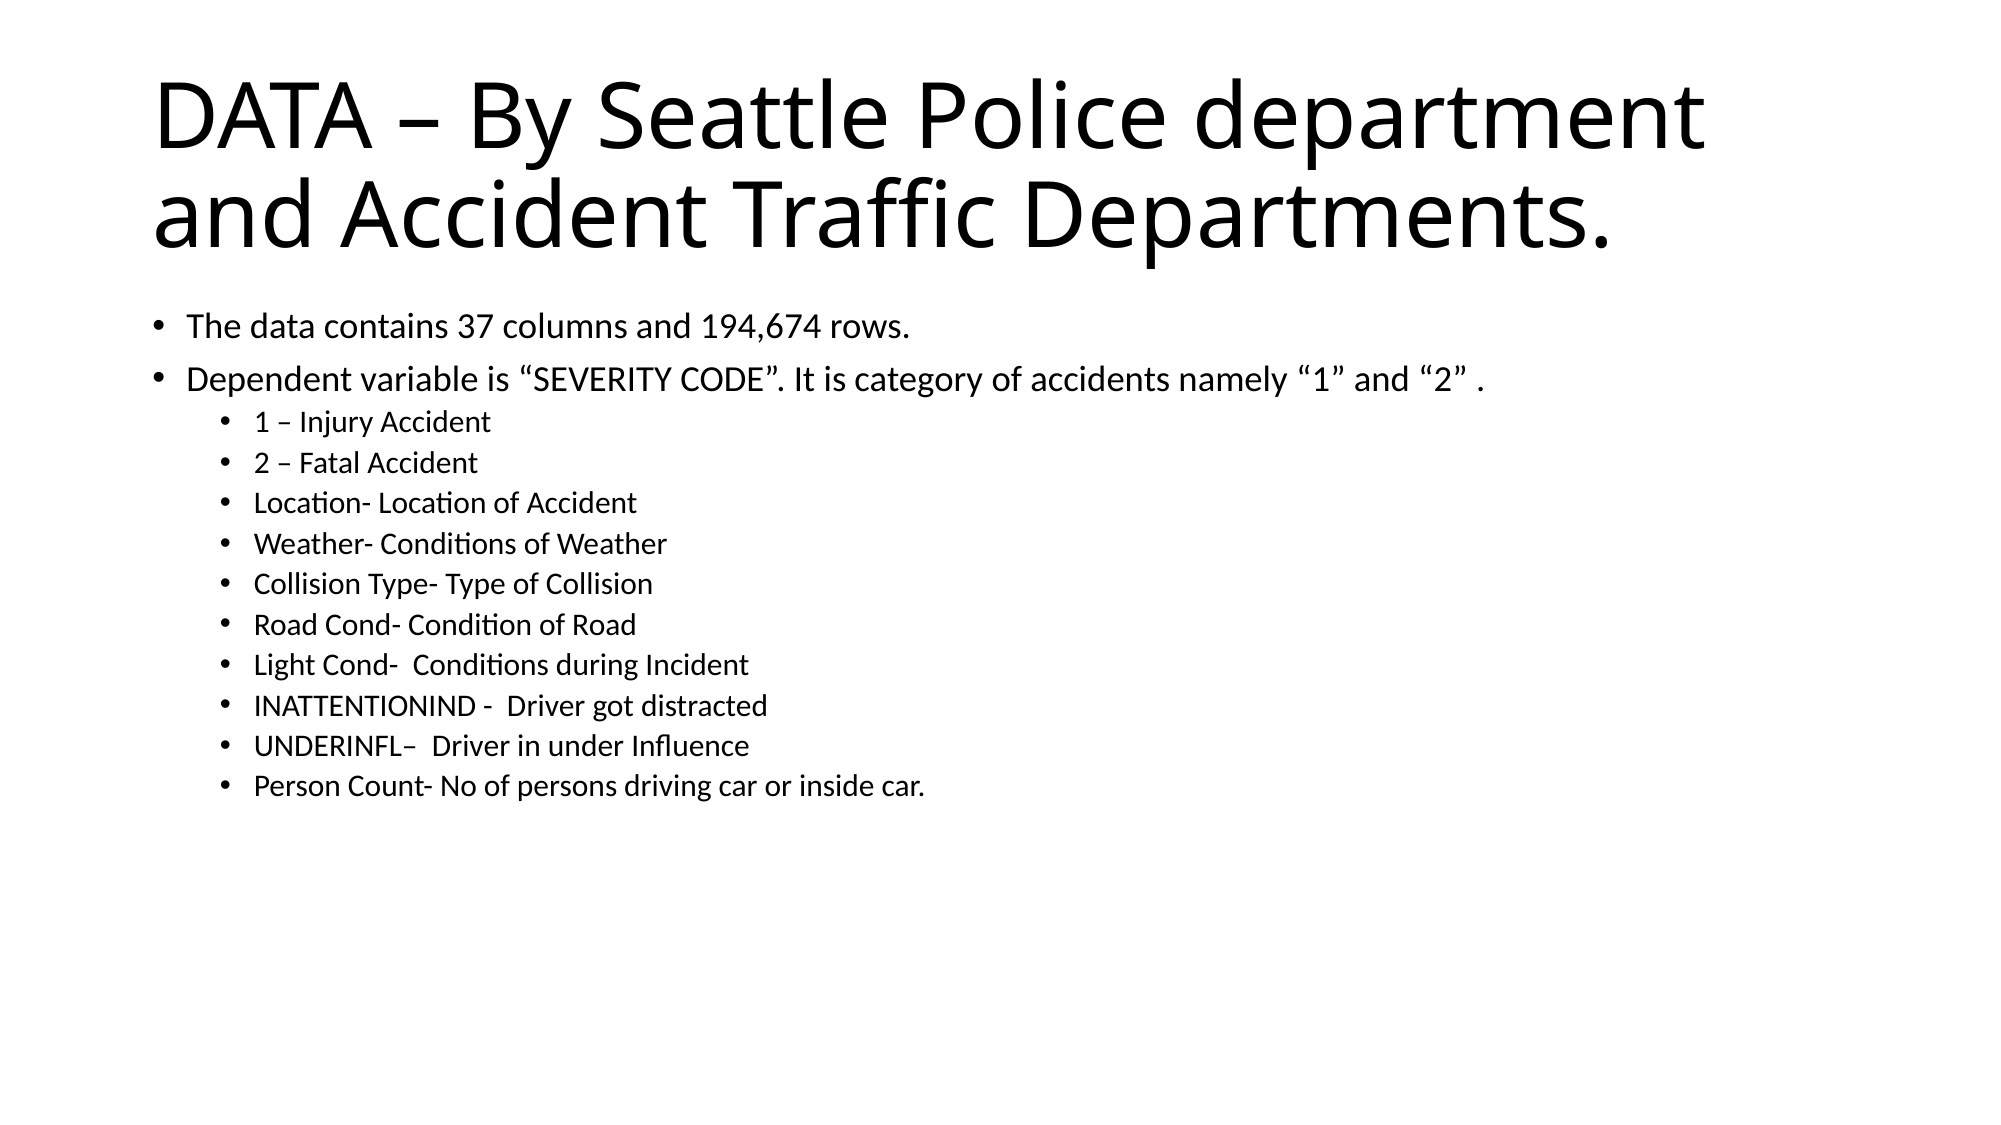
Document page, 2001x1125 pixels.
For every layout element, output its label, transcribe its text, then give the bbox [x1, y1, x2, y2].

title DATA – By Seattle Police department and Accident Traffic Departments. [137, 59, 1863, 278]
list The data contains 37 columns and 194,674 rows. Dependent variable is “SEVERITY CODE”. It is category of accidents namely “1” and “2” . 1 – Injury Accident 2 – Fatal Accident Location- Location of Accident Weather- Conditions of Weather Collision Type- Type of Collision Road Cond- Condition of Road Light Cond- Conditions during Incident INATTENTIONIND - Driver got distracted UNDERINFL– Driver in under Influence Person Count- No of persons driving car or inside car. [137, 299, 1863, 1014]
